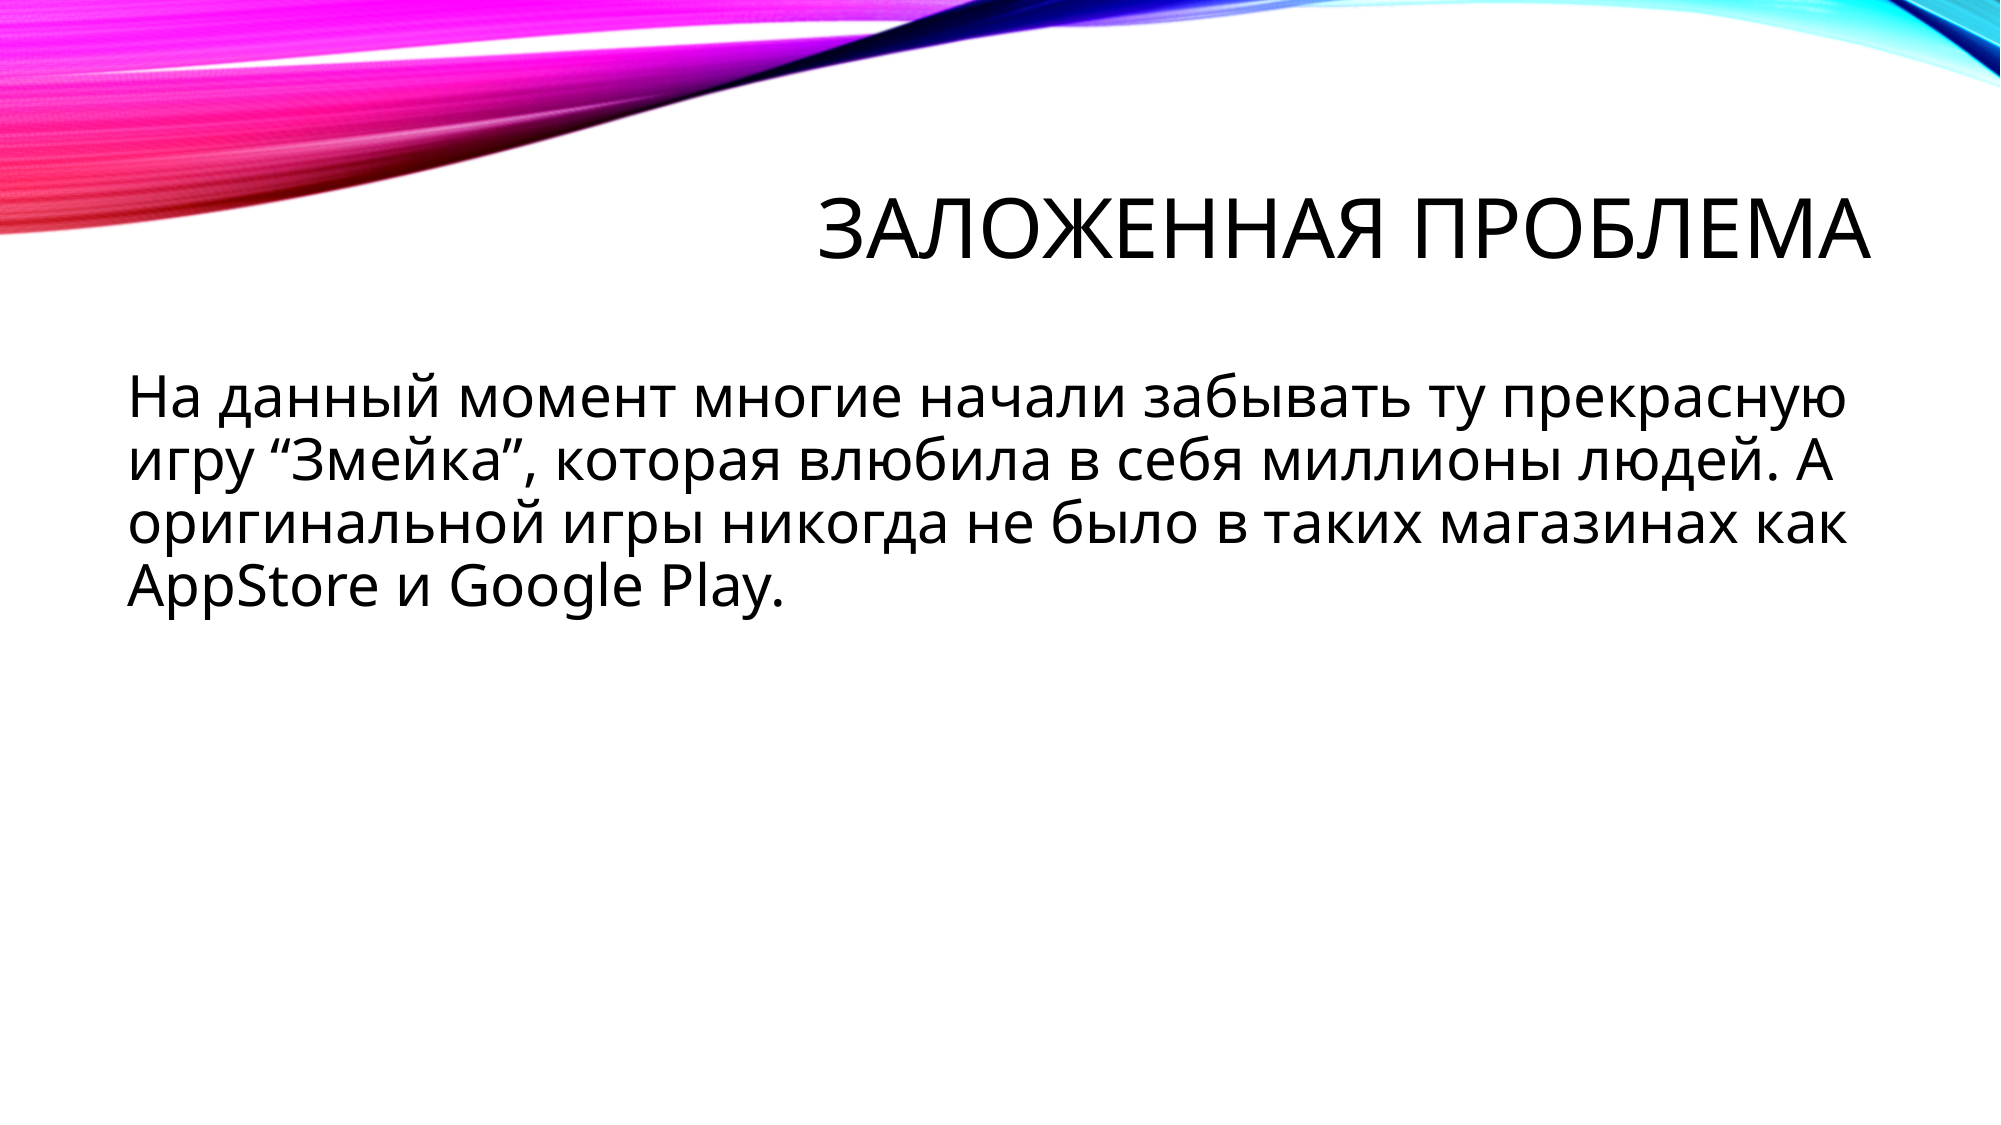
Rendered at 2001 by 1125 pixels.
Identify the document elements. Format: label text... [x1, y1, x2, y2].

picture [1890, 0, 2000, 75]
picture [1910, 0, 2000, 45]
title Заложенная проблема [474, 125, 1888, 338]
picture [0, 0, 2000, 237]
list На данный момент многие начали забывать ту прекрасную игру “Змейка”, которая влюбила в себя миллионы людей. А оригинальной игры никогда не было в таких магазинах как AppStore и Google Play. [112, 360, 1888, 1021]
